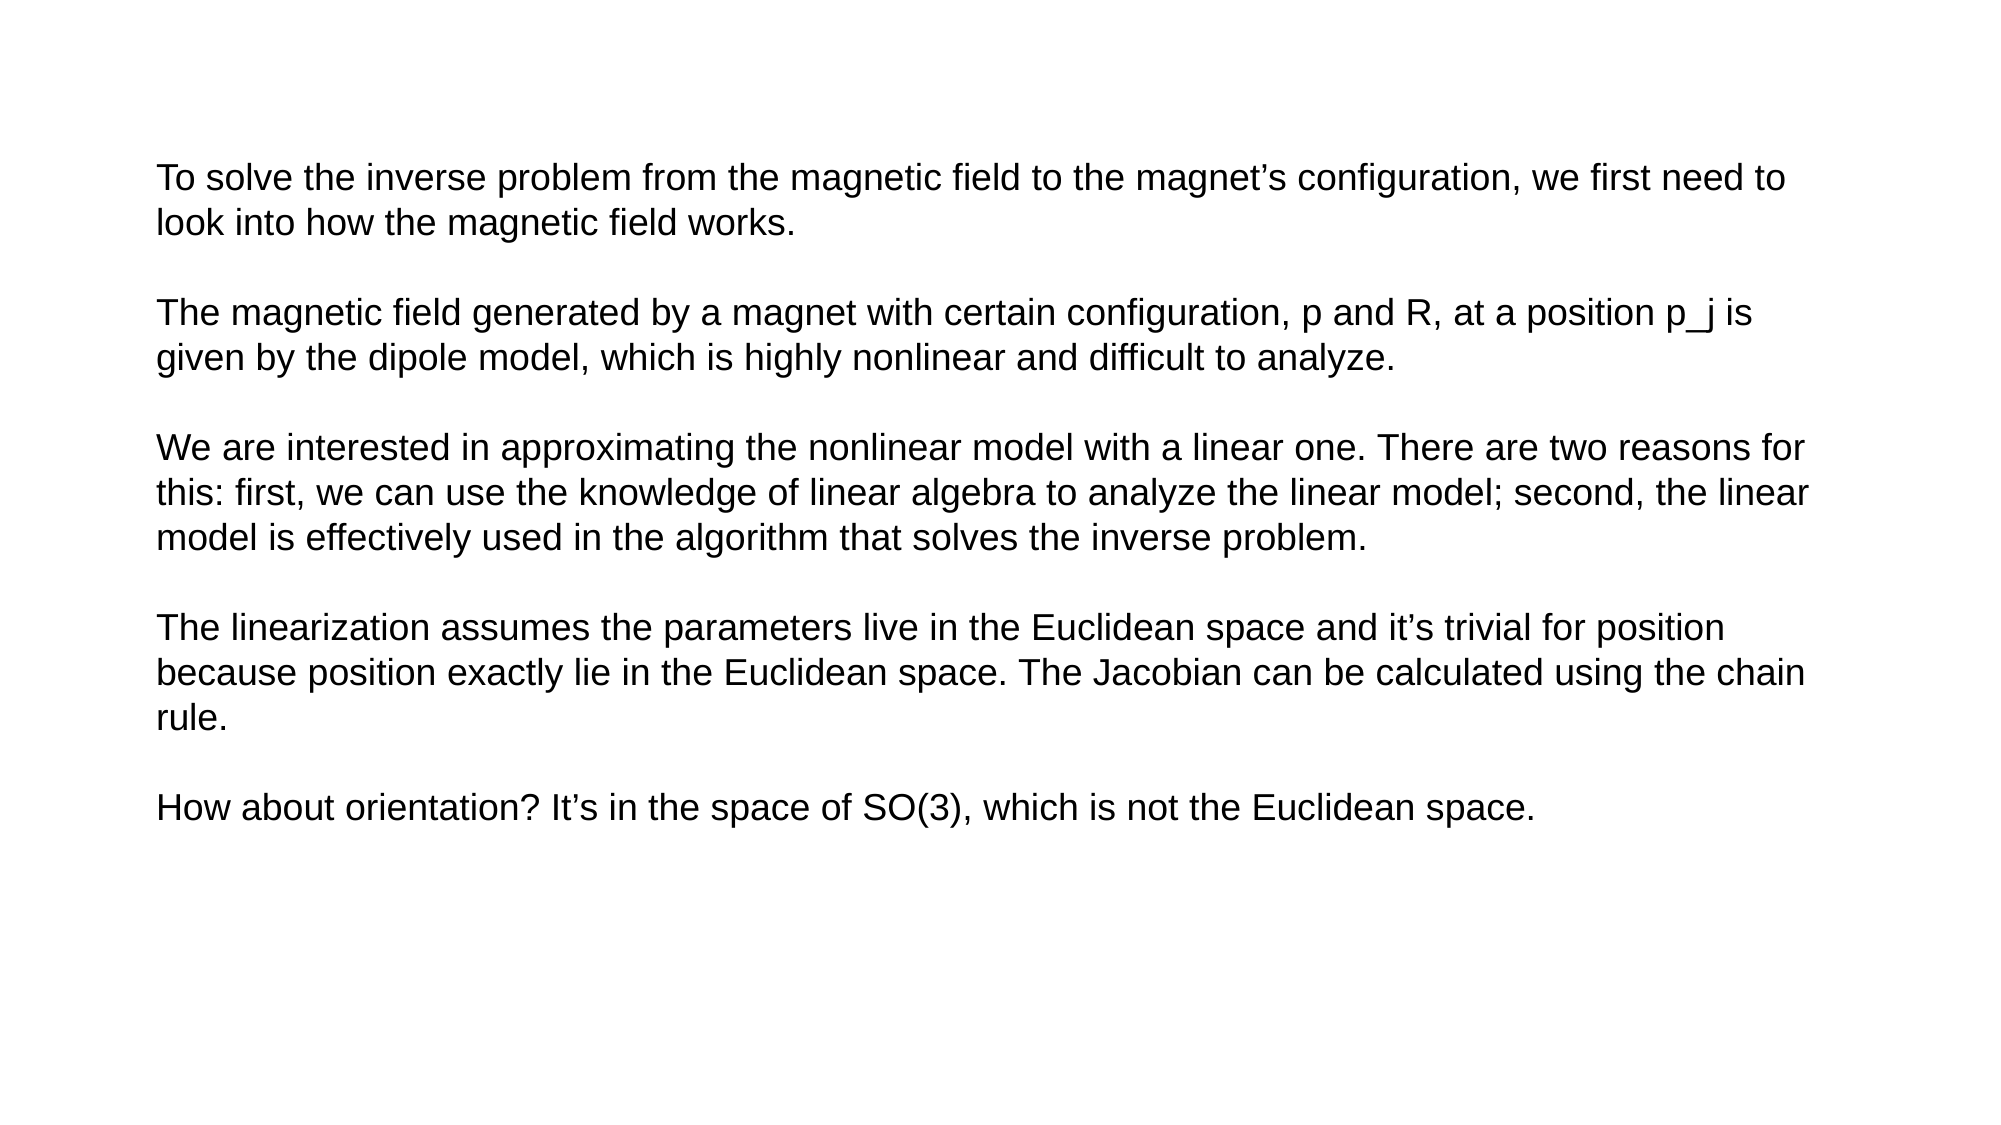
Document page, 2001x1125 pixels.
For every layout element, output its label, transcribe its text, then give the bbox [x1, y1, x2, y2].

text_box To solve the inverse problem from the magnetic field to the magnet’s configuration, we first need to look into how the magnetic field works. The magnetic field generated by a magnet with certain configuration, p and R, at a position p_j is given by the dipole model, which is highly nonlinear and difficult to analyze. We are interested in approximating the nonlinear model with a linear one. There are two reasons for this: first, we can use the knowledge of linear algebra to analyze the linear model; second, the linear model is effectively used in the algorithm that solves the inverse problem. The linearization assumes the parameters live in the Euclidean space and it’s trivial for position because position exactly lie in the Euclidean space. The Jacobian can be calculated using the chain rule. How about orientation? It’s in the space of SO(3), which is not the Euclidean space. [141, 145, 1859, 836]
